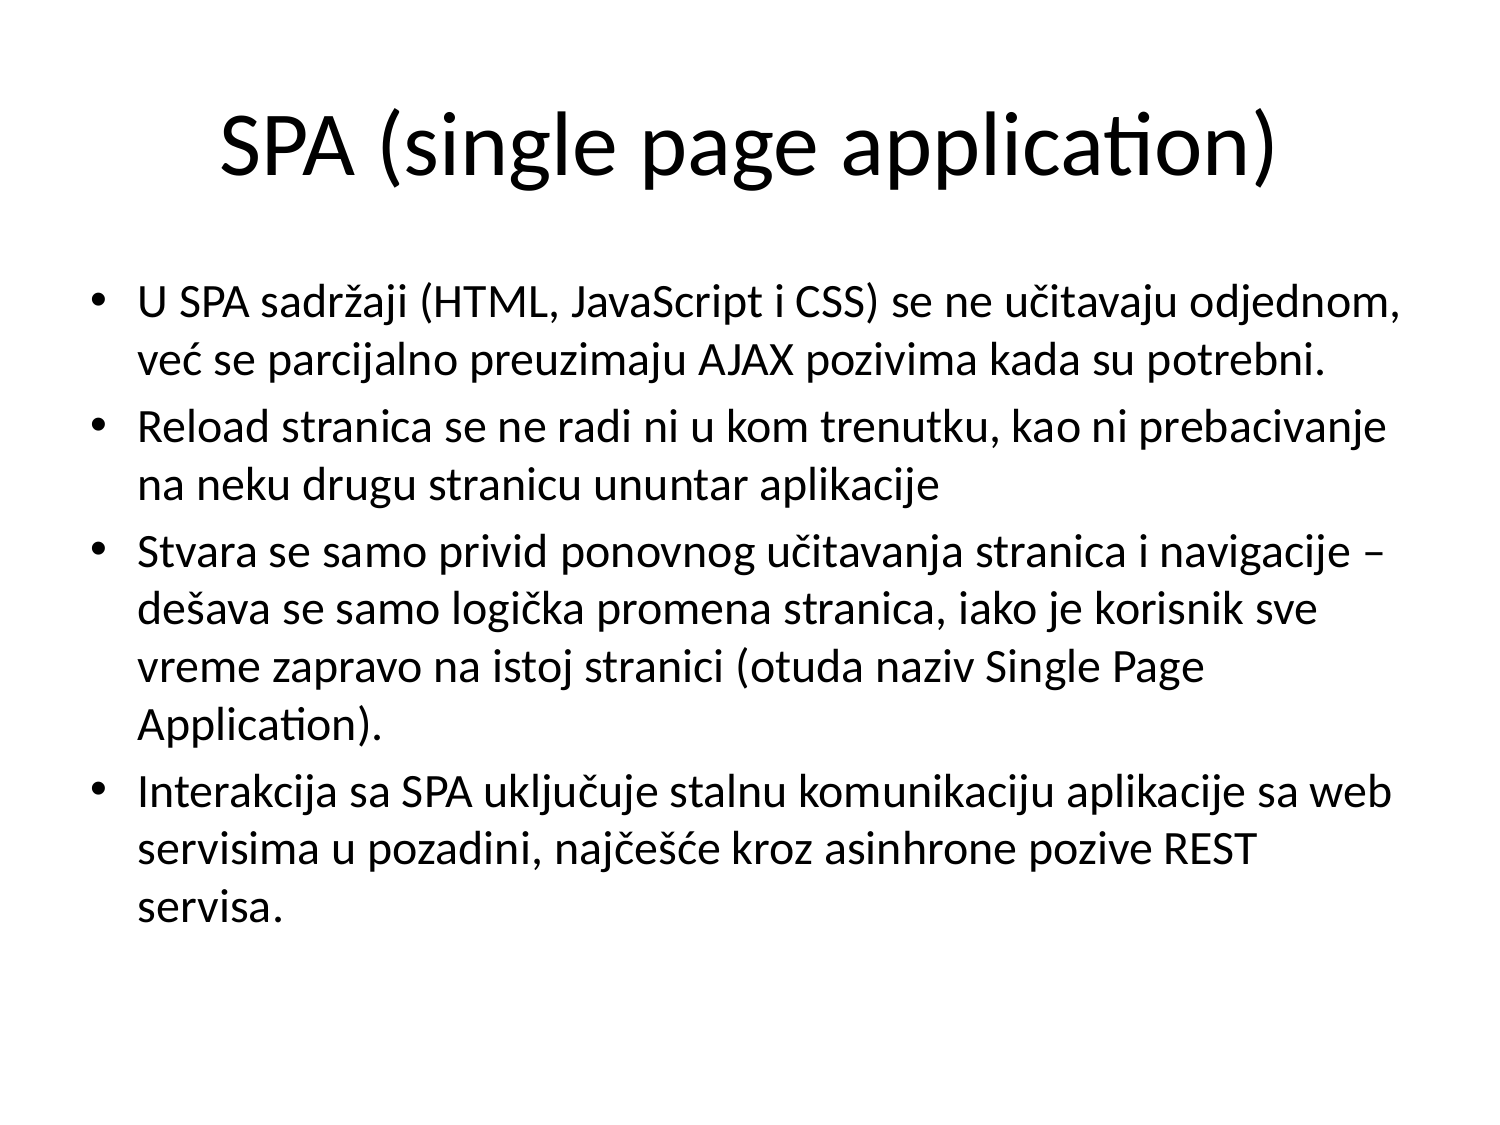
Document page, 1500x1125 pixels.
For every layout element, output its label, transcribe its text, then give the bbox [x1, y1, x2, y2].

list U SPA sadržaji (HTML, JavaScript i CSS) se ne učitavaju odjednom, već se parcijalno preuzimaju AJAX pozivima kada su potrebni. Reload stranica se ne radi ni u kom trenutku, kao ni prebacivanje na neku drugu stranicu ununtar aplikacije Stvara se samo privid ponovnog učitavanja stranica i navigacije – dešava se samo logička promena stranica, iako je korisnik sve vreme zapravo na istoj stranici (otuda naziv Single Page Application). Interakcija sa SPA uključuje stalnu komunikaciju aplikacije sa web servisima u pozadini, najčešće kroz asinhrone pozive REST servisa. [75, 262, 1425, 1005]
title SPA (single page application) [75, 45, 1425, 233]
